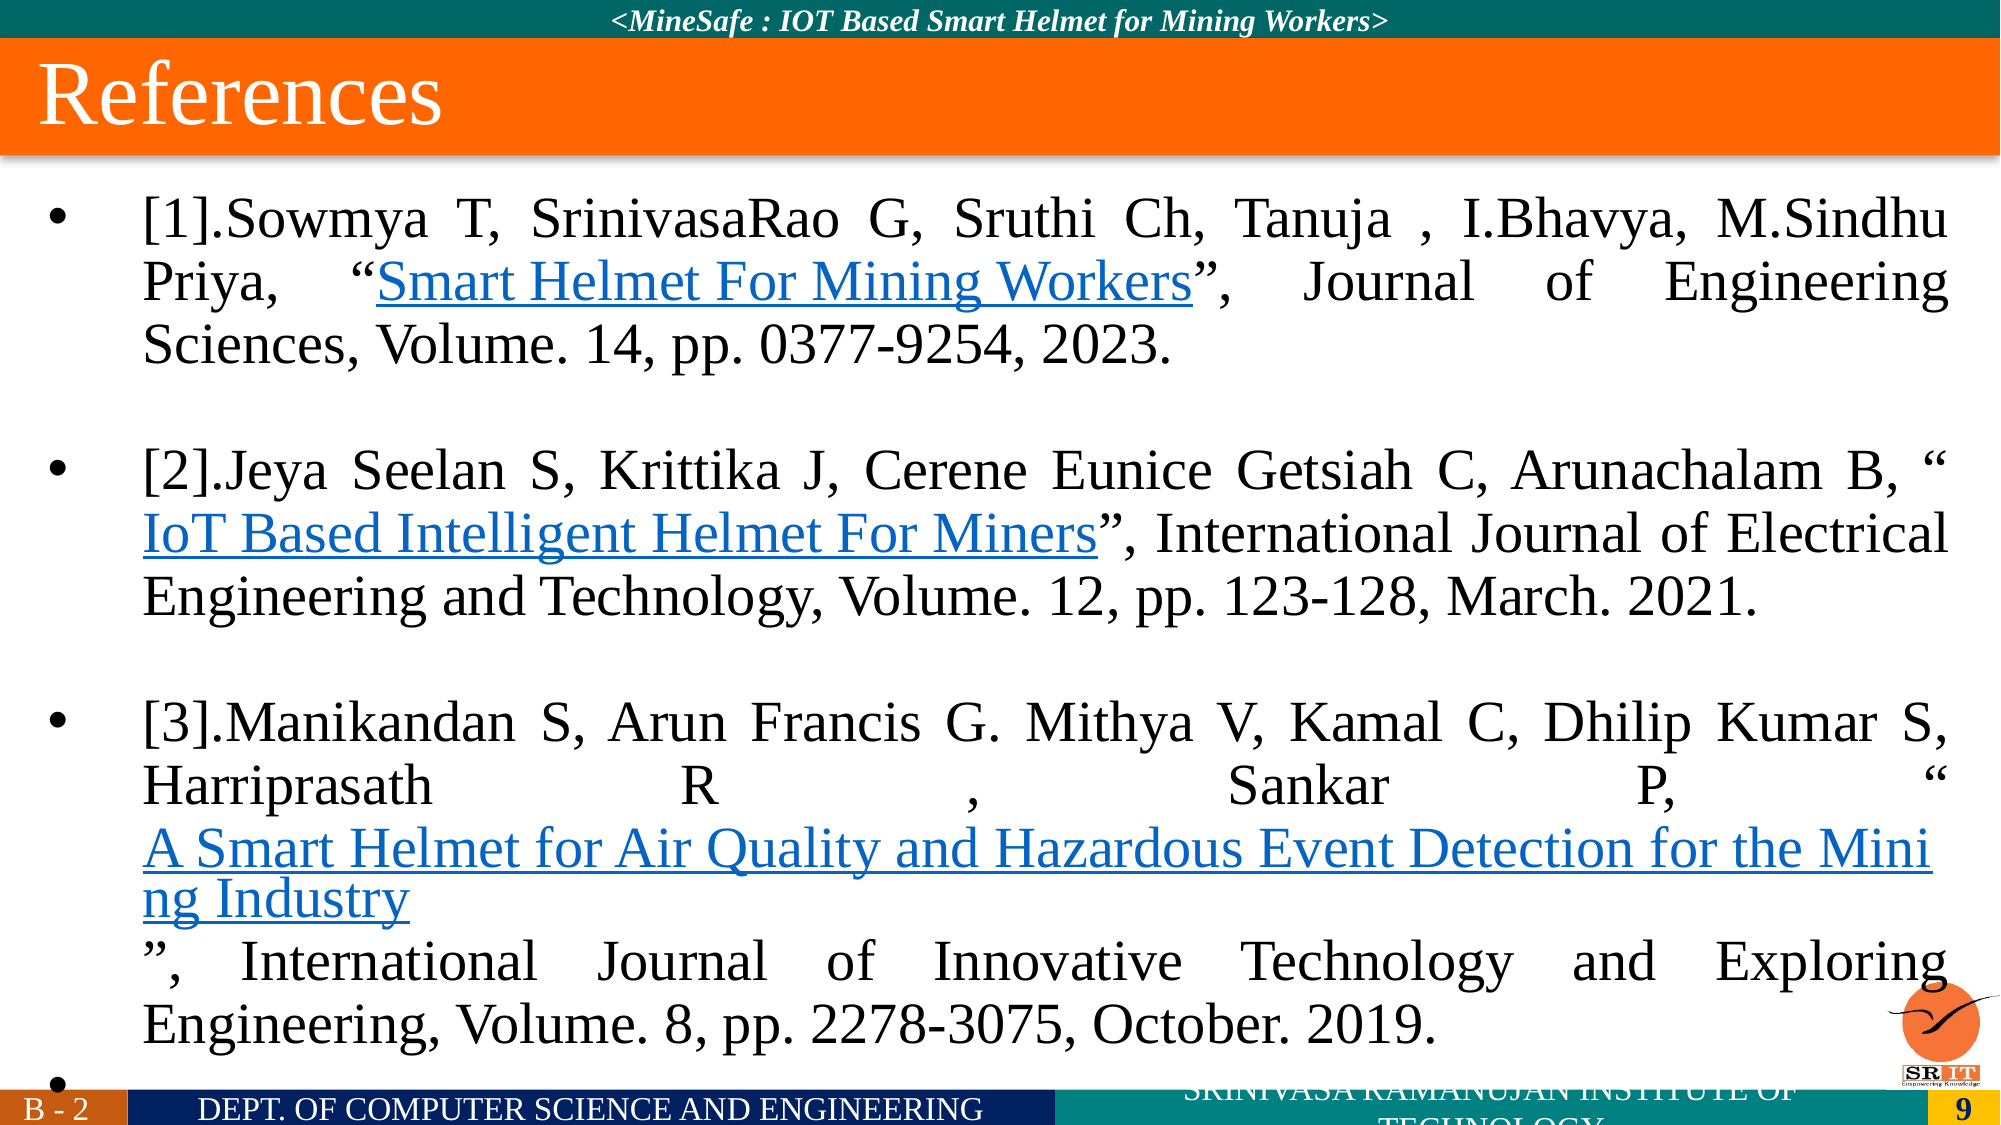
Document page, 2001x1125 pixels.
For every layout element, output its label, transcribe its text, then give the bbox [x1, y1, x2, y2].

picture [1887, 977, 2000, 1090]
list [1].Sowmya T, SrinivasaRao G, Sruthi Ch, Tanuja , I.Bhavya, M.Sindhu Priya, “Smart Helmet For Mining Workers”, Journal of Engineering Sciences, Volume. 14, pp. 0377-9254, 2023. [2].Jeya Seelan S, Krittika J, Cerene Eunice Getsiah C, Arunachalam B, “IoT Based Intelligent Helmet For Miners”, International Journal of Electrical Engineering and Technology, Volume. 12, pp. 123-128, March. 2021. [3].Manikandan S, Arun Francis G. Mithya V, Kamal C, Dhilip Kumar S, Harriprasath R , Sankar P, “A Smart Helmet for Air Quality and Hazardous Event Detection for the Mining Industry”, International Journal of Innovative Technology and Exploring Engineering, Volume. 8, pp. 2278-3075, October. 2019. [32, 179, 1965, 1065]
title References [0, 38, 2000, 156]
